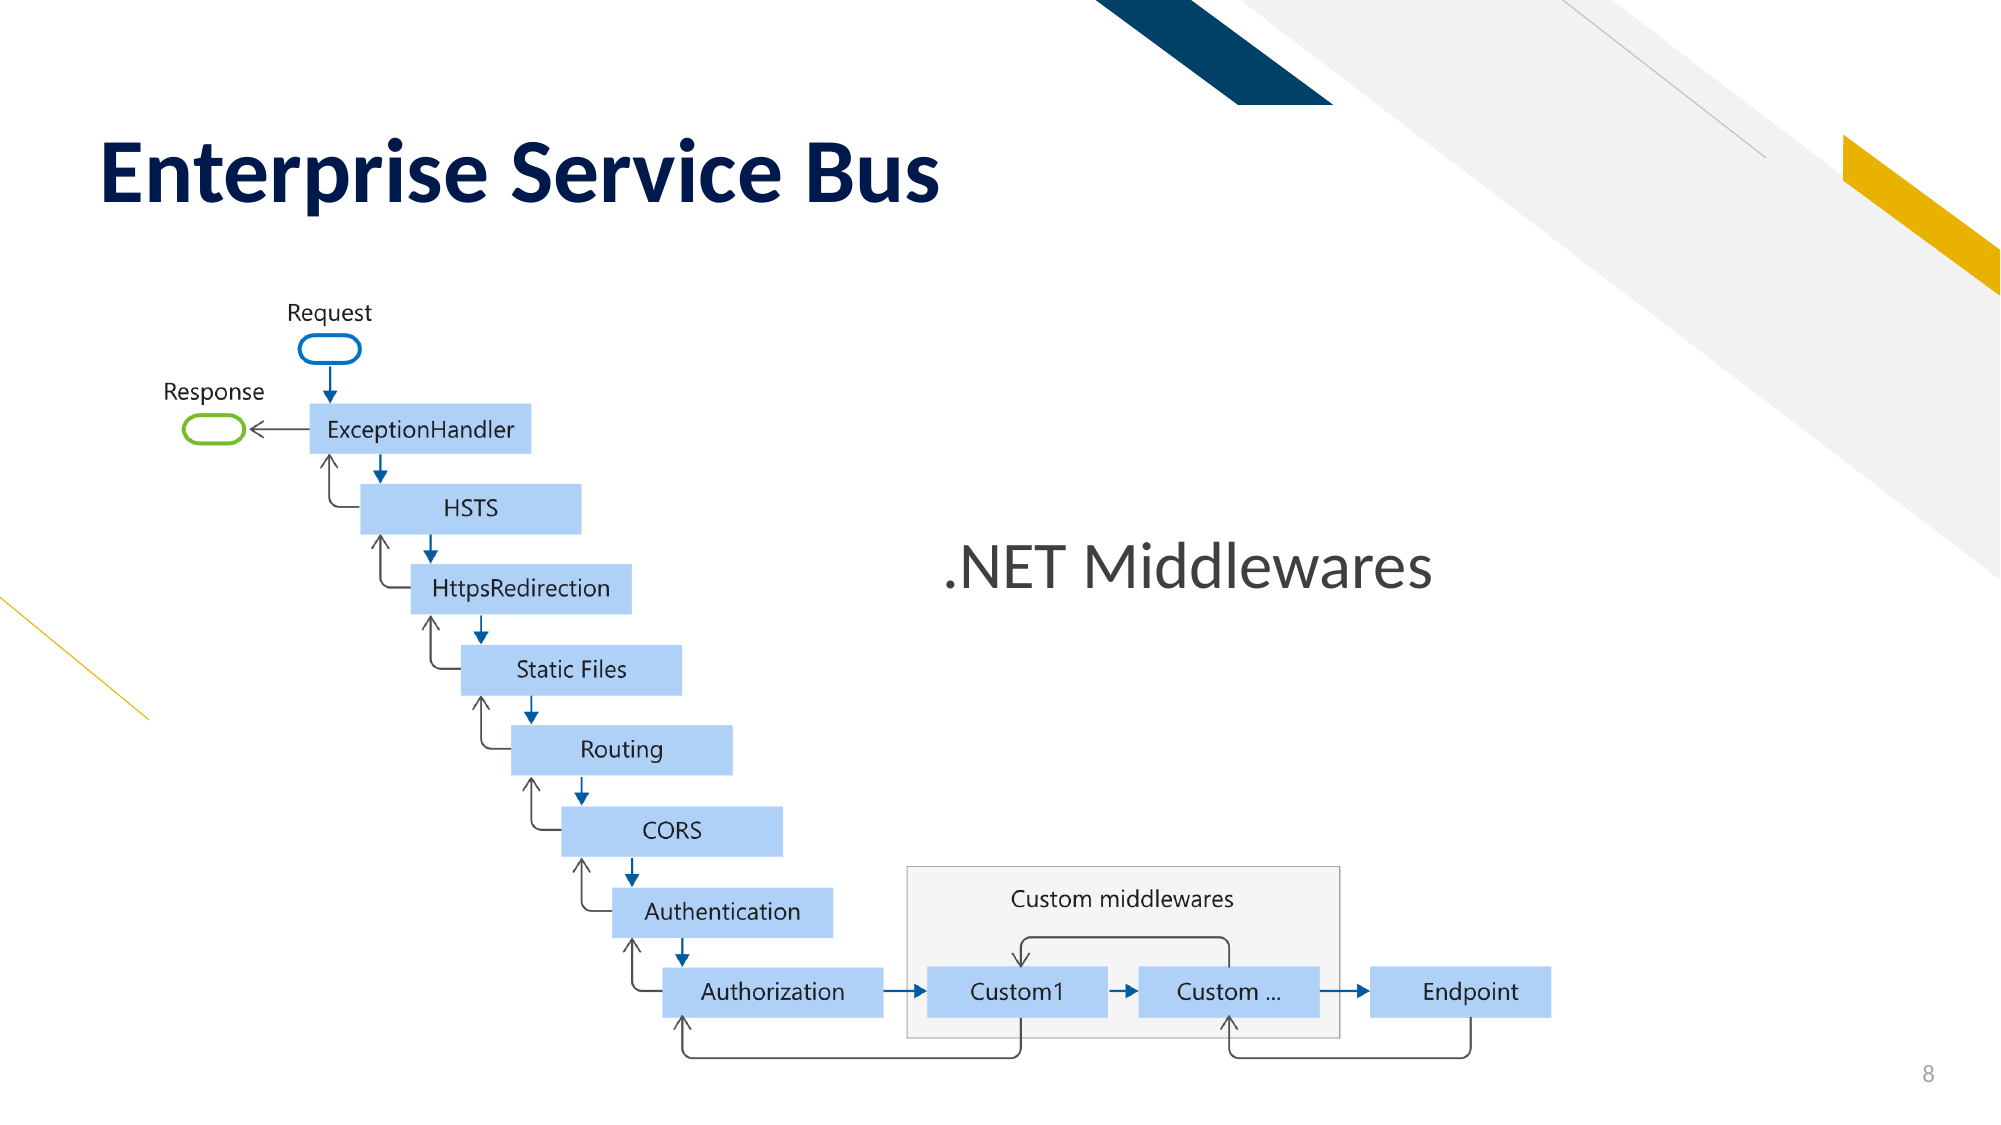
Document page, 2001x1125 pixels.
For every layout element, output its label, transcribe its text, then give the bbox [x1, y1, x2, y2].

title Enterprise Service Bus [85, 34, 1453, 223]
picture [149, 287, 1571, 1073]
slide_number 8 [1828, 1042, 1950, 1103]
